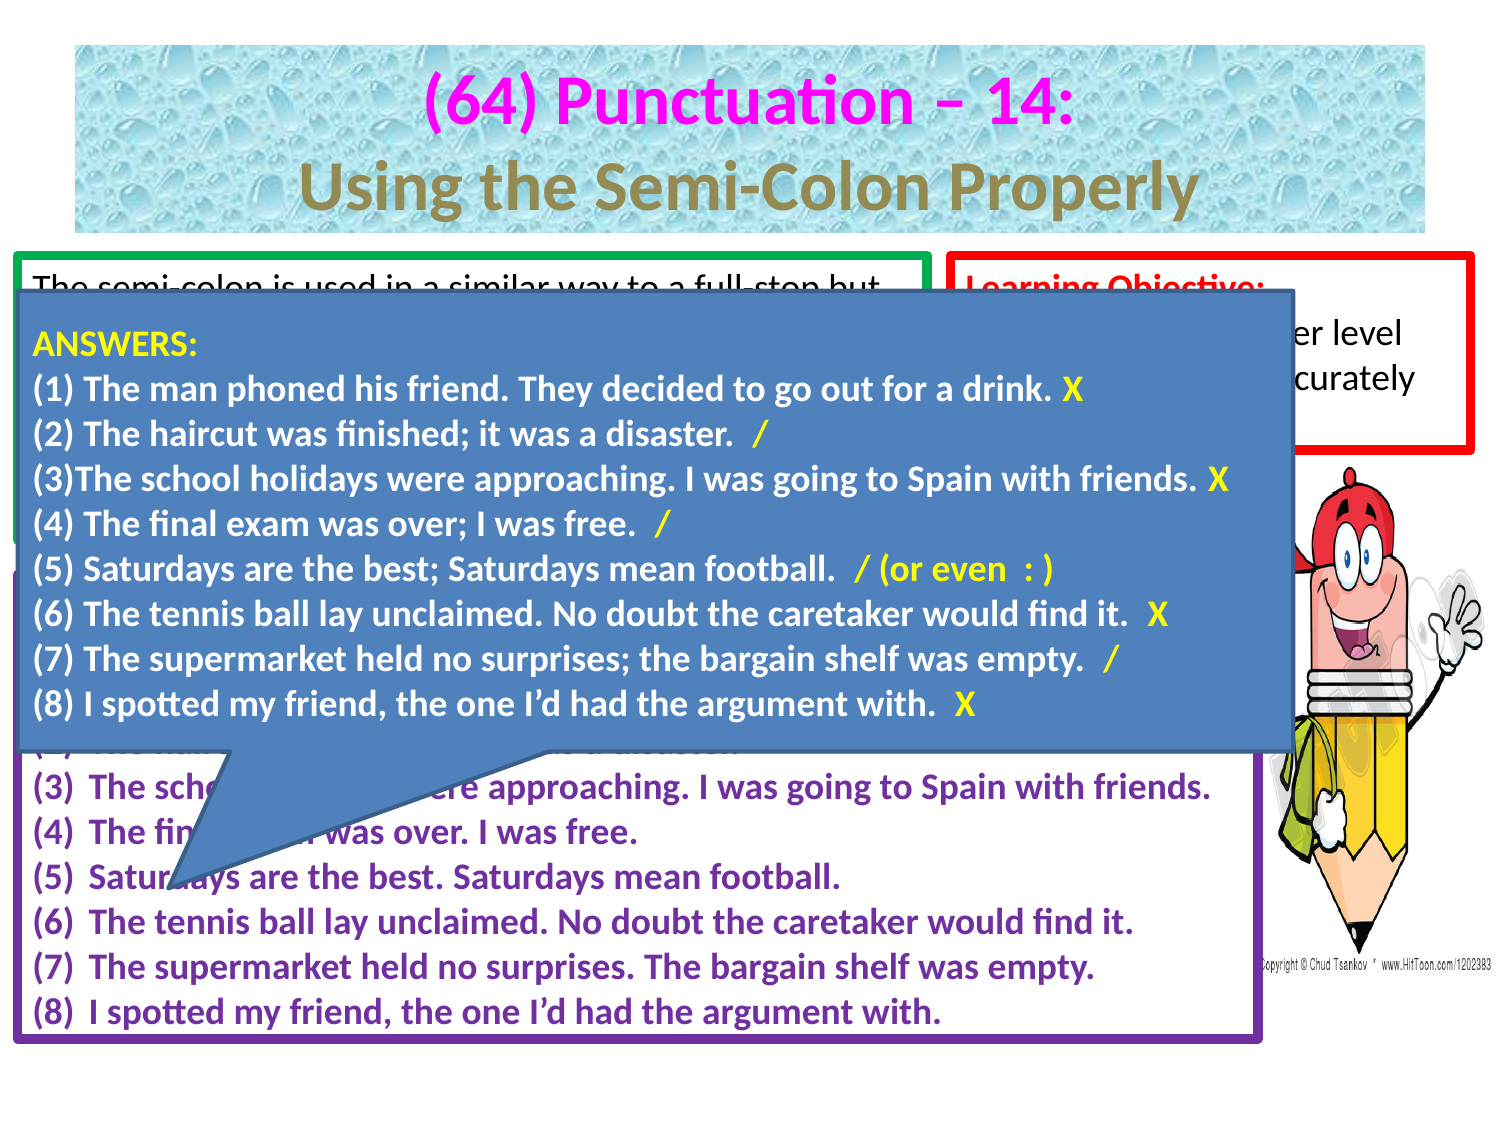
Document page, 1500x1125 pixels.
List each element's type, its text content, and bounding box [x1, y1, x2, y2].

picture [1251, 467, 1500, 977]
text_box The semi-colon is used in a similar way to a full-stop but there is a difference. You never use a capital letter after a semi-colon unless it is the word ‘I’ or a name. The sentence after the semi-colon must be a direct result of the first. Both sentences either side of it MUST make complete sense. They are in effect 2 main clauses [17, 255, 928, 288]
title (64) Punctuation – 14: Using the Semi-Colon Properly [75, 45, 1425, 233]
text_box Look at the following pairs. Write out the sentences which would best fit a semi-colon rather than a full-stop: The man phoned his friend. They decided to go out for a drink. The haircut was finished. It was a disaster. The school holidays were approaching. I was going to Spain with friends. The final exam was over. I was free. Saturdays are the best. Saturdays mean football. The tennis ball lay unclaimed. No doubt the caretaker would find it. The supermarket held no surprises. The bargain shelf was empty. I spotted my friend, the one I’d had the argument with. [17, 754, 1258, 1039]
text_box ANSWERS: (1) The man phoned his friend. They decided to go out for a drink. X (2) The haircut was finished; it was a disaster. / (3)The school holidays were approaching. I was going to Spain with friends. X (4) The final exam was over; I was free. / (5) Saturdays are the best; Saturdays mean football. / (or even : ) (6) The tennis ball lay unclaimed. No doubt the caretaker would find it. X (7) The supermarket held no surprises; the bargain shelf was empty. / (8) I spotted my friend, the one I’d had the argument with. X [15, 288, 1296, 891]
text_box Learning Objective: To practise using higher level punctuation marks accurately and effectively [950, 255, 1471, 451]
